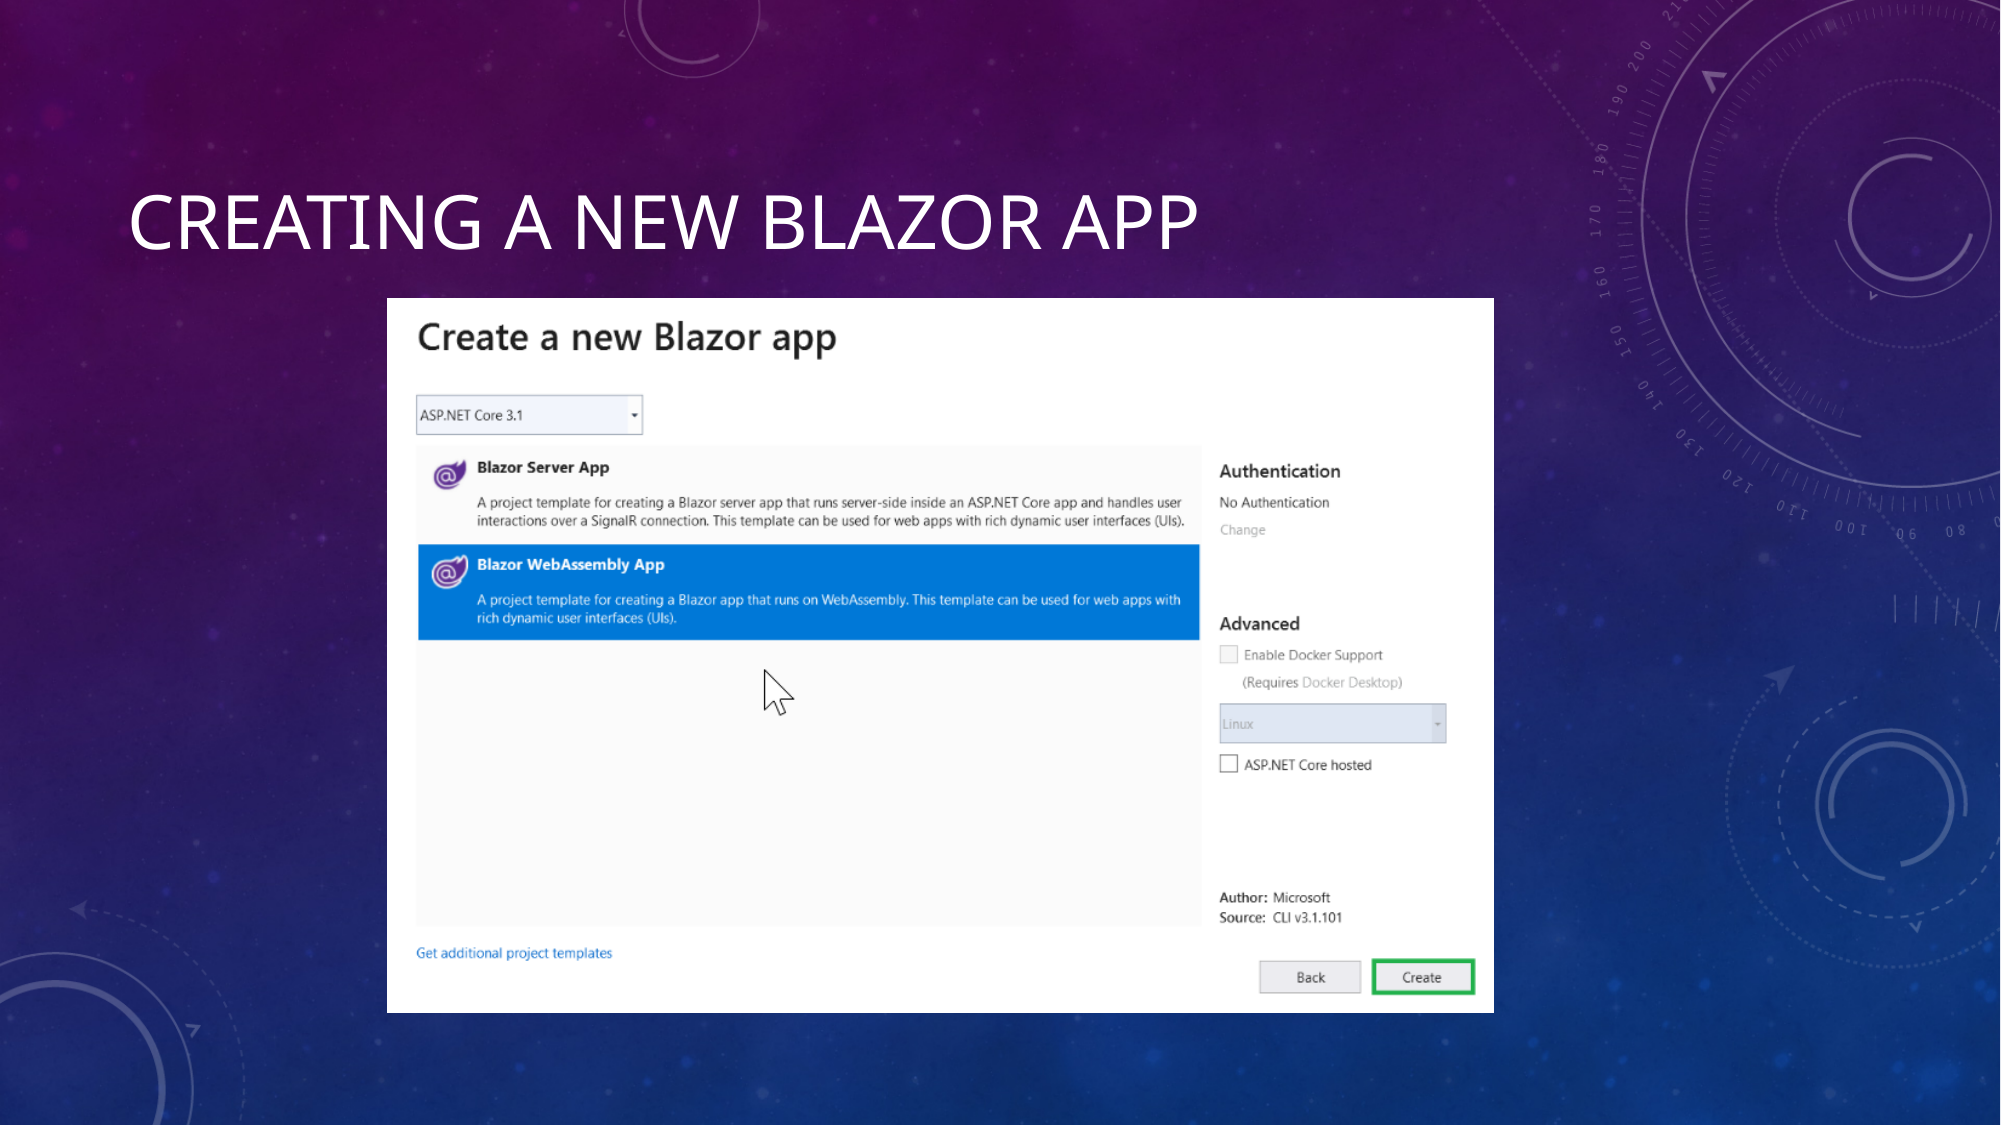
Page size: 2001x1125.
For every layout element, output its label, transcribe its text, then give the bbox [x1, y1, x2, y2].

picture [0, 0, 2001, 1125]
title Creating a new blazor app [112, 99, 1775, 339]
